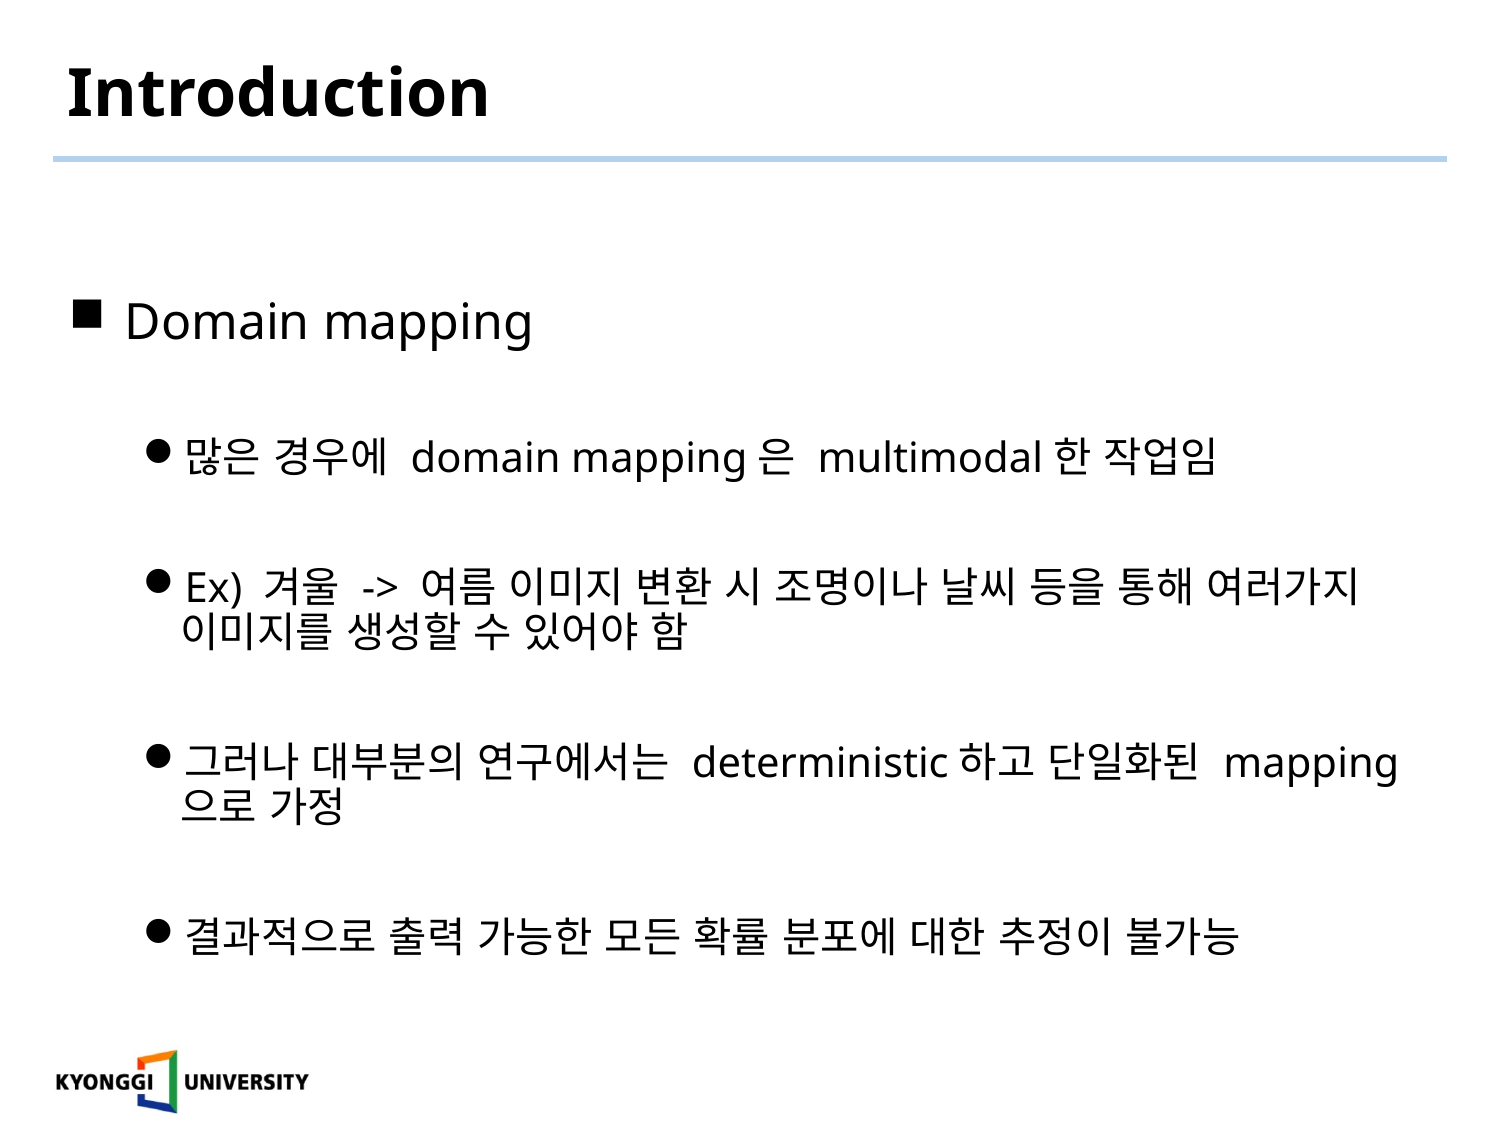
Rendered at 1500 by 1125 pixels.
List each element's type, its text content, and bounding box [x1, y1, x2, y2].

list Domain mapping 많은 경우에 domain mapping은 multimodal한 작업임 Ex) 겨울 -> 여름 이미지 변환 시 조명이나 날씨 등을 통해 여러가지 이미지를 생성할 수 있어야 함 그러나 대부분의 연구에서는 deterministic하고 단일화된 mapping으로 가정 결과적으로 출력 가능한 모든 확률 분포에 대한 추정이 불가능 [52, 208, 1448, 1035]
title Introduction [52, 32, 1448, 158]
picture [51, 1044, 314, 1124]
